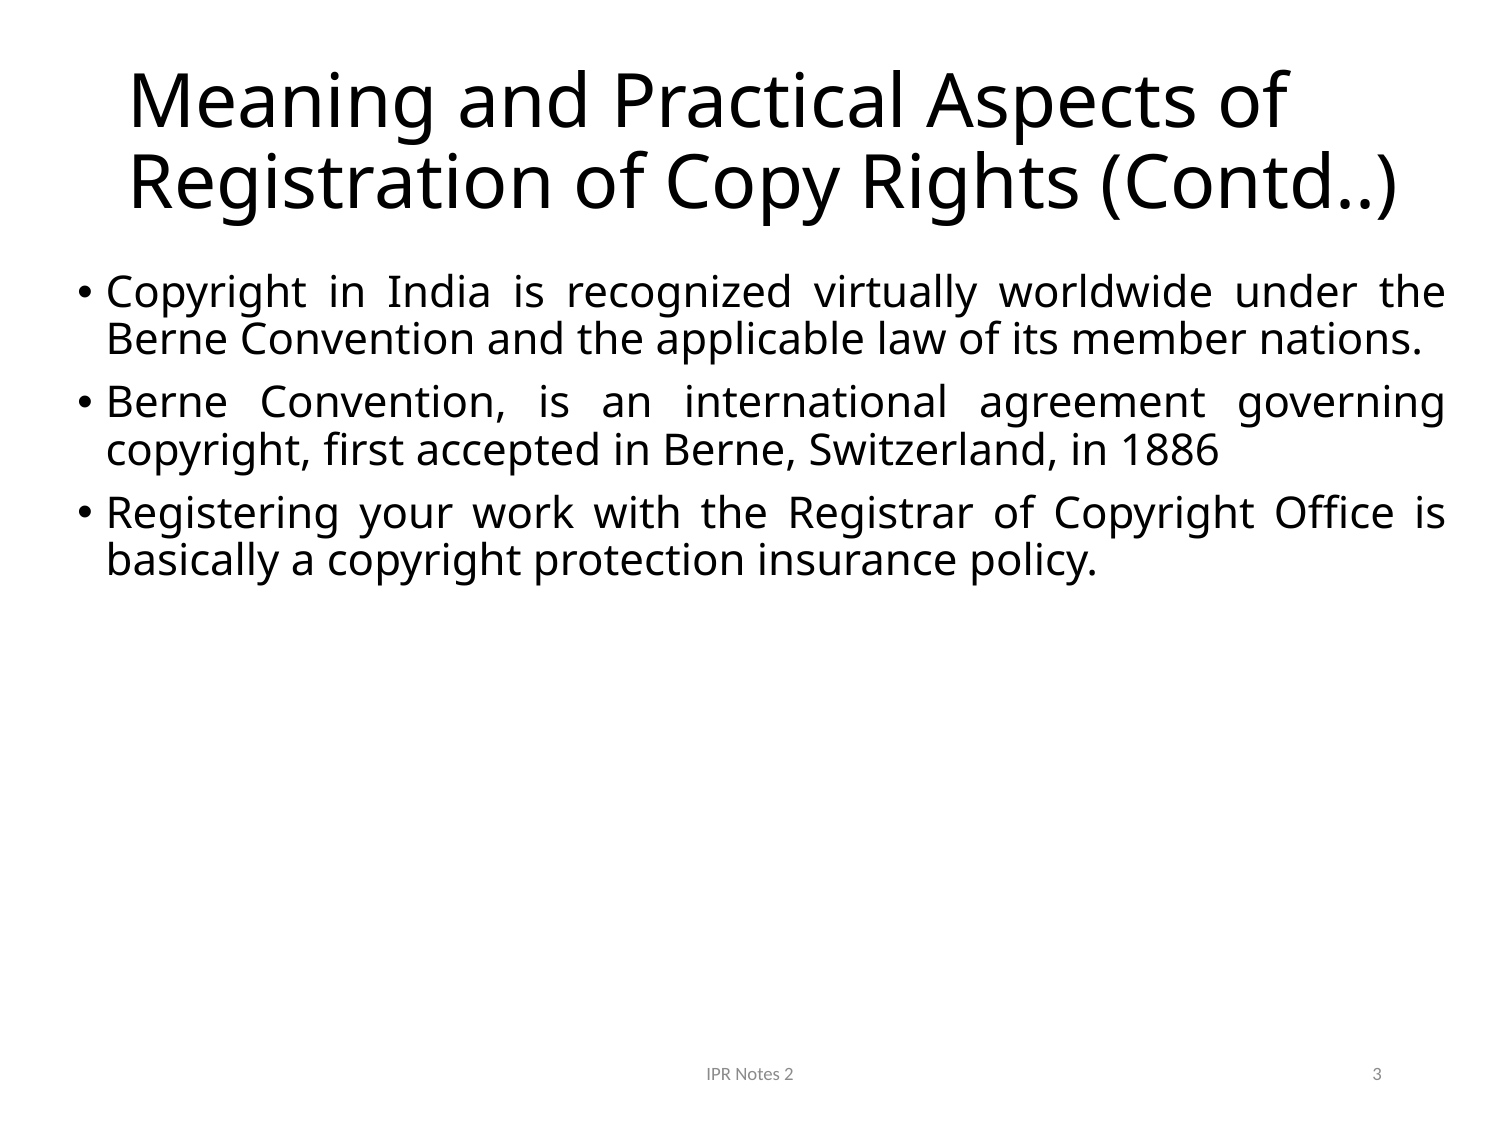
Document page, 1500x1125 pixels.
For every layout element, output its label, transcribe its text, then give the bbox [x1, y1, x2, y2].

title Meaning and Practical Aspects of Registration of Copy Rights (Contd..) [112, 50, 1425, 238]
list Copyright in India is recognized virtually worldwide under the Berne Convention and the applicable law of its member nations. Berne Convention, is an international agreement governing copyright, first accepted in Berne, Switzerland, in 1886 Registering your work with the Registrar of Copyright Office is basically a copyright protection insurance policy. [62, 262, 1463, 1088]
footer IPR Notes 2 [496, 1042, 1004, 1103]
slide_number 3 [1059, 1042, 1397, 1103]
